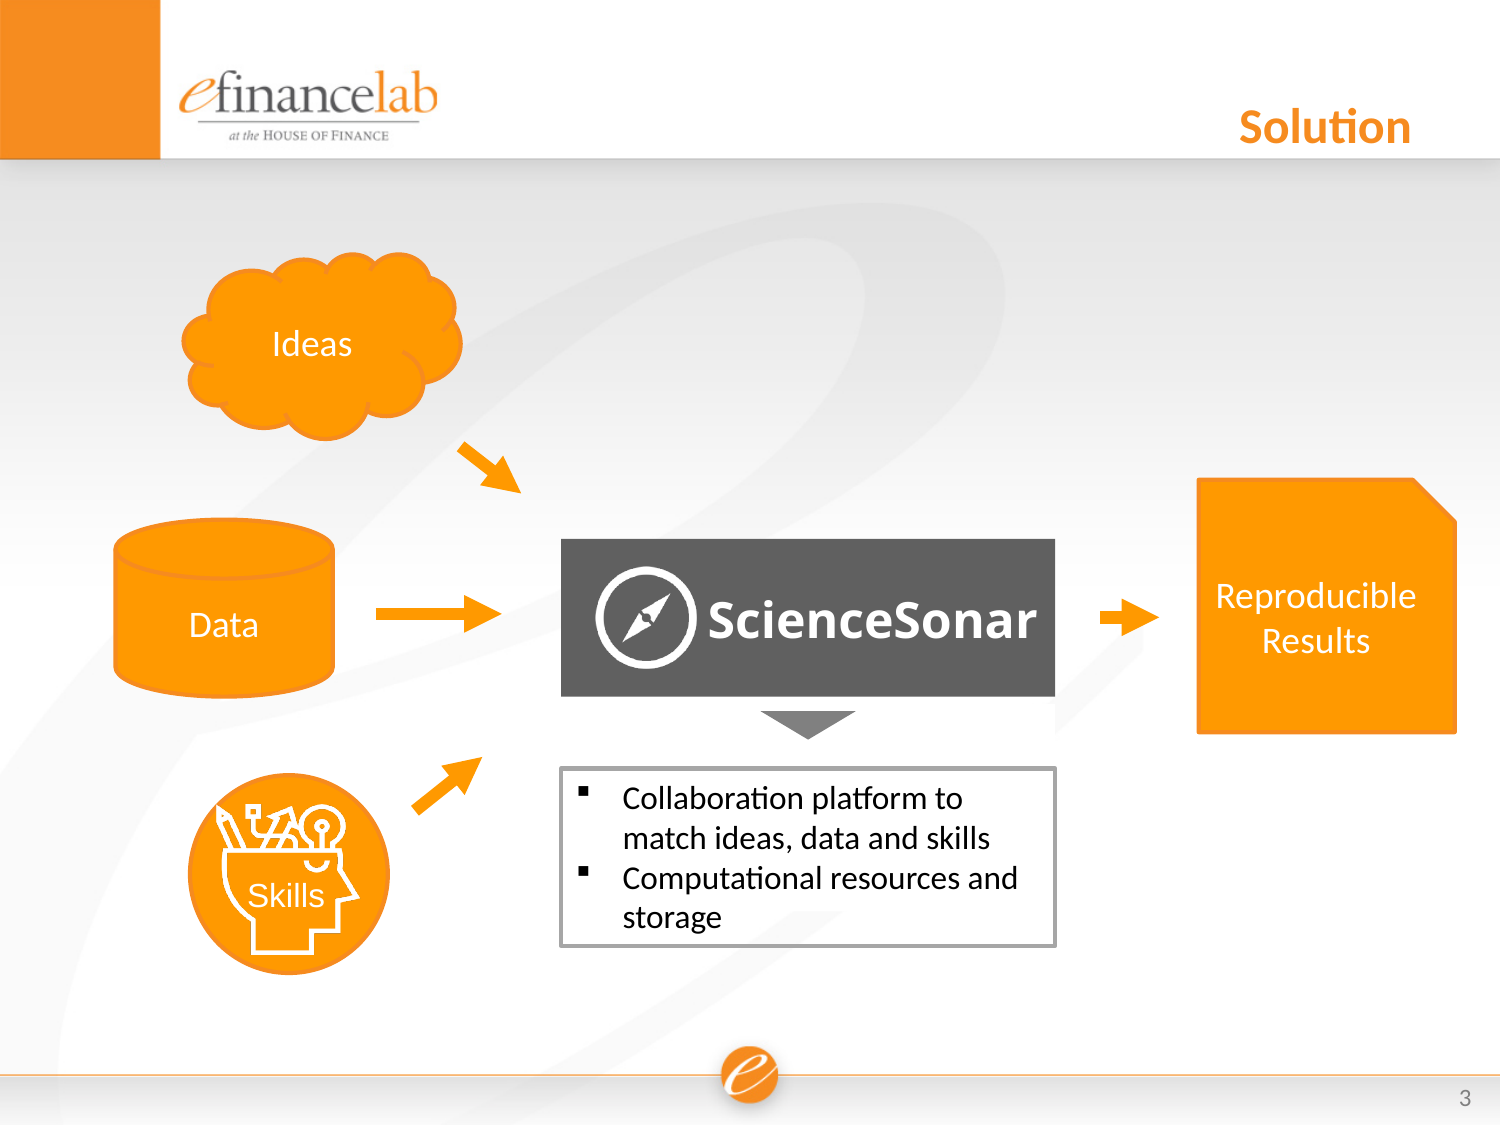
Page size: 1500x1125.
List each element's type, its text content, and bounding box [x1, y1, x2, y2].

slide_number 3 [1136, 1073, 1487, 1125]
text_box Reproducible Results [1196, 477, 1457, 735]
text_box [189, 774, 389, 974]
picture [0, 0, 1500, 1125]
title Solution [501, 0, 1428, 162]
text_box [460, 446, 522, 494]
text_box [560, 538, 1056, 912]
text_box Ideas [181, 252, 463, 442]
text_box Collaboration platform to match ideas, data and skills Computational resources and storage [559, 919, 1057, 948]
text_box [414, 756, 483, 811]
text_box Data [113, 517, 335, 699]
